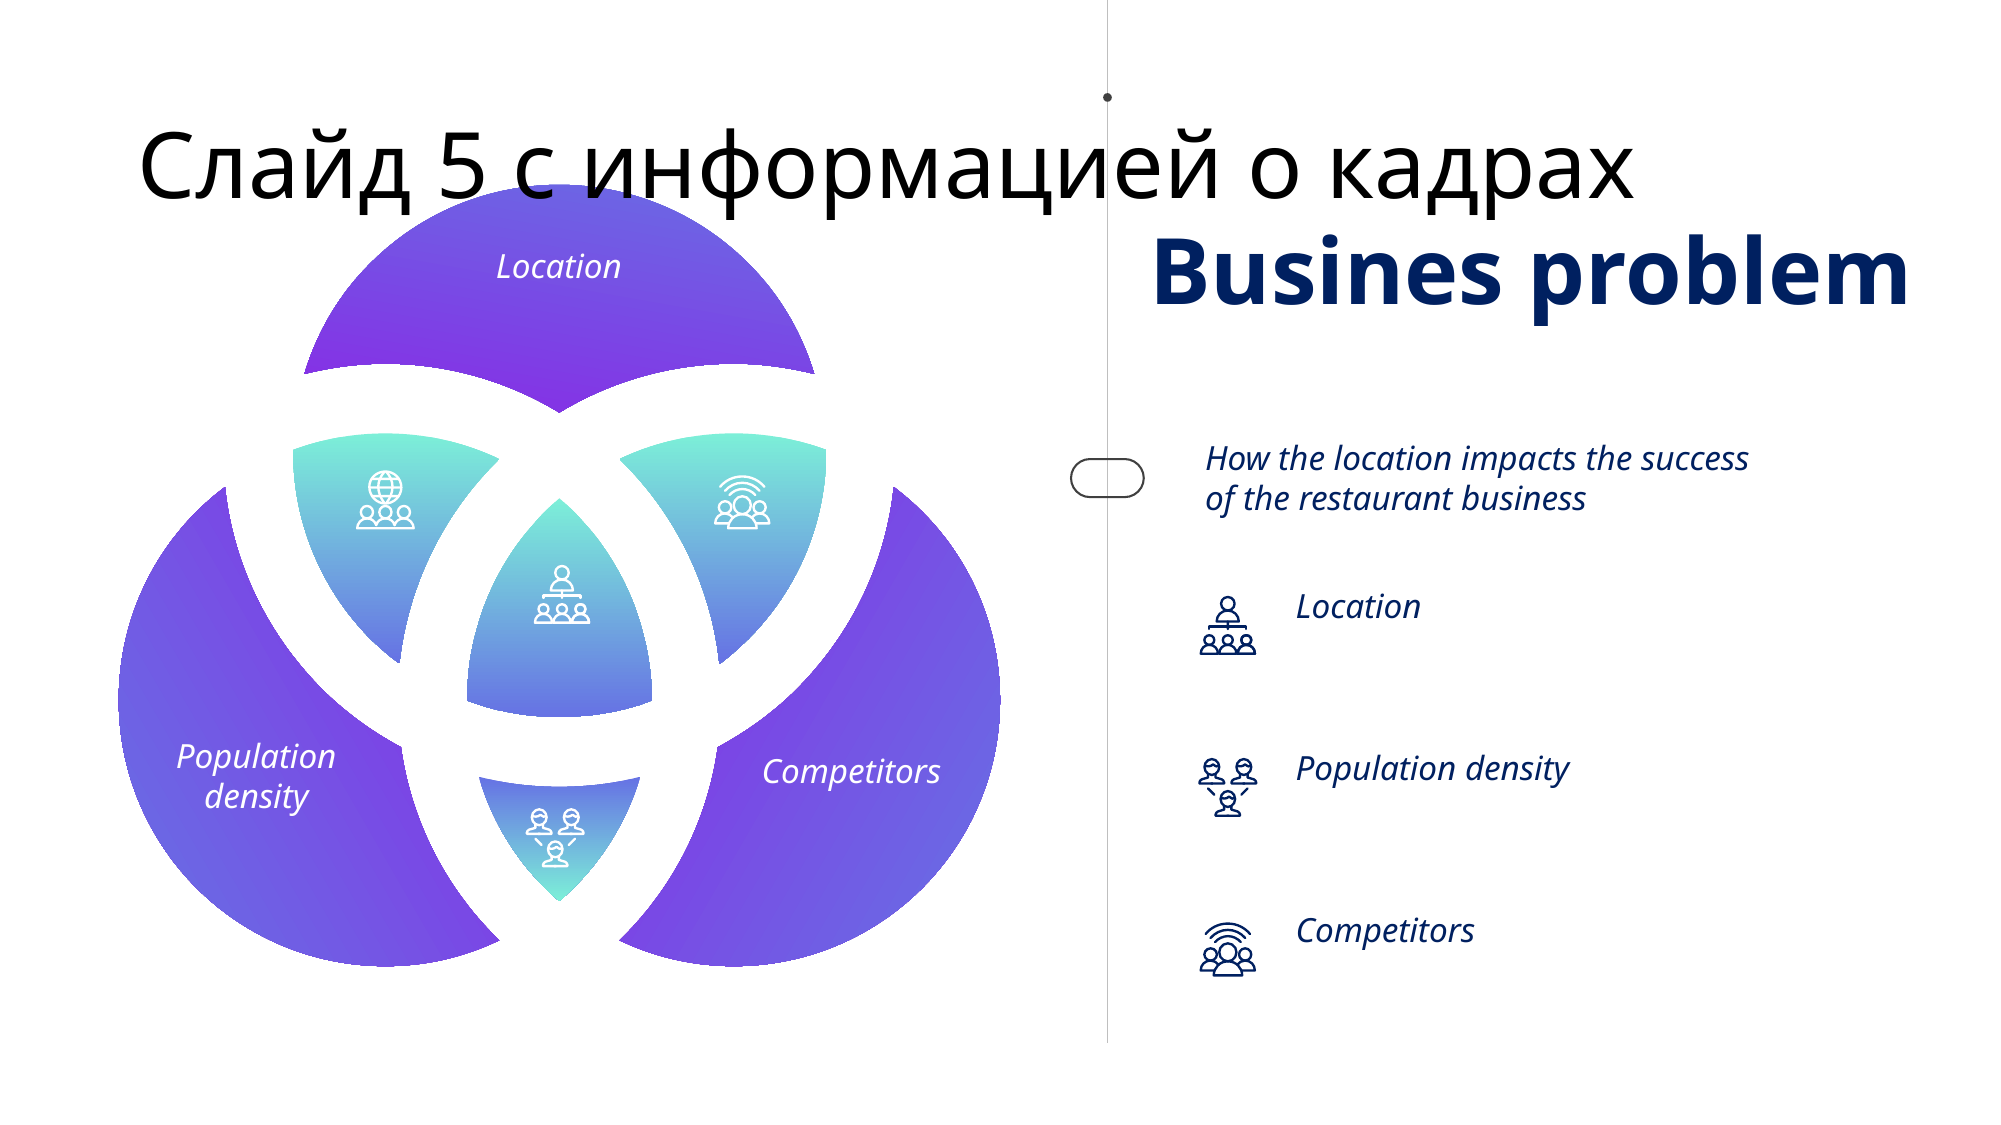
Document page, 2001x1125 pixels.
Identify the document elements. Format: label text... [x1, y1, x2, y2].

title Слайд 5 с информацией о кадрах [1108, 59, 1863, 278]
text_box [118, 158, 1001, 967]
text_box Busines problem [1149, 239, 1950, 324]
text_box [1069, 458, 1107, 499]
text_box [1108, 458, 1145, 499]
text_box How the location impacts the success of the restaurant business [1205, 437, 1786, 518]
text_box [1200, 584, 1704, 654]
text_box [1200, 909, 1704, 976]
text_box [1199, 747, 1704, 816]
title Слайд 5 с информацией о кадрах [137, 59, 1107, 278]
